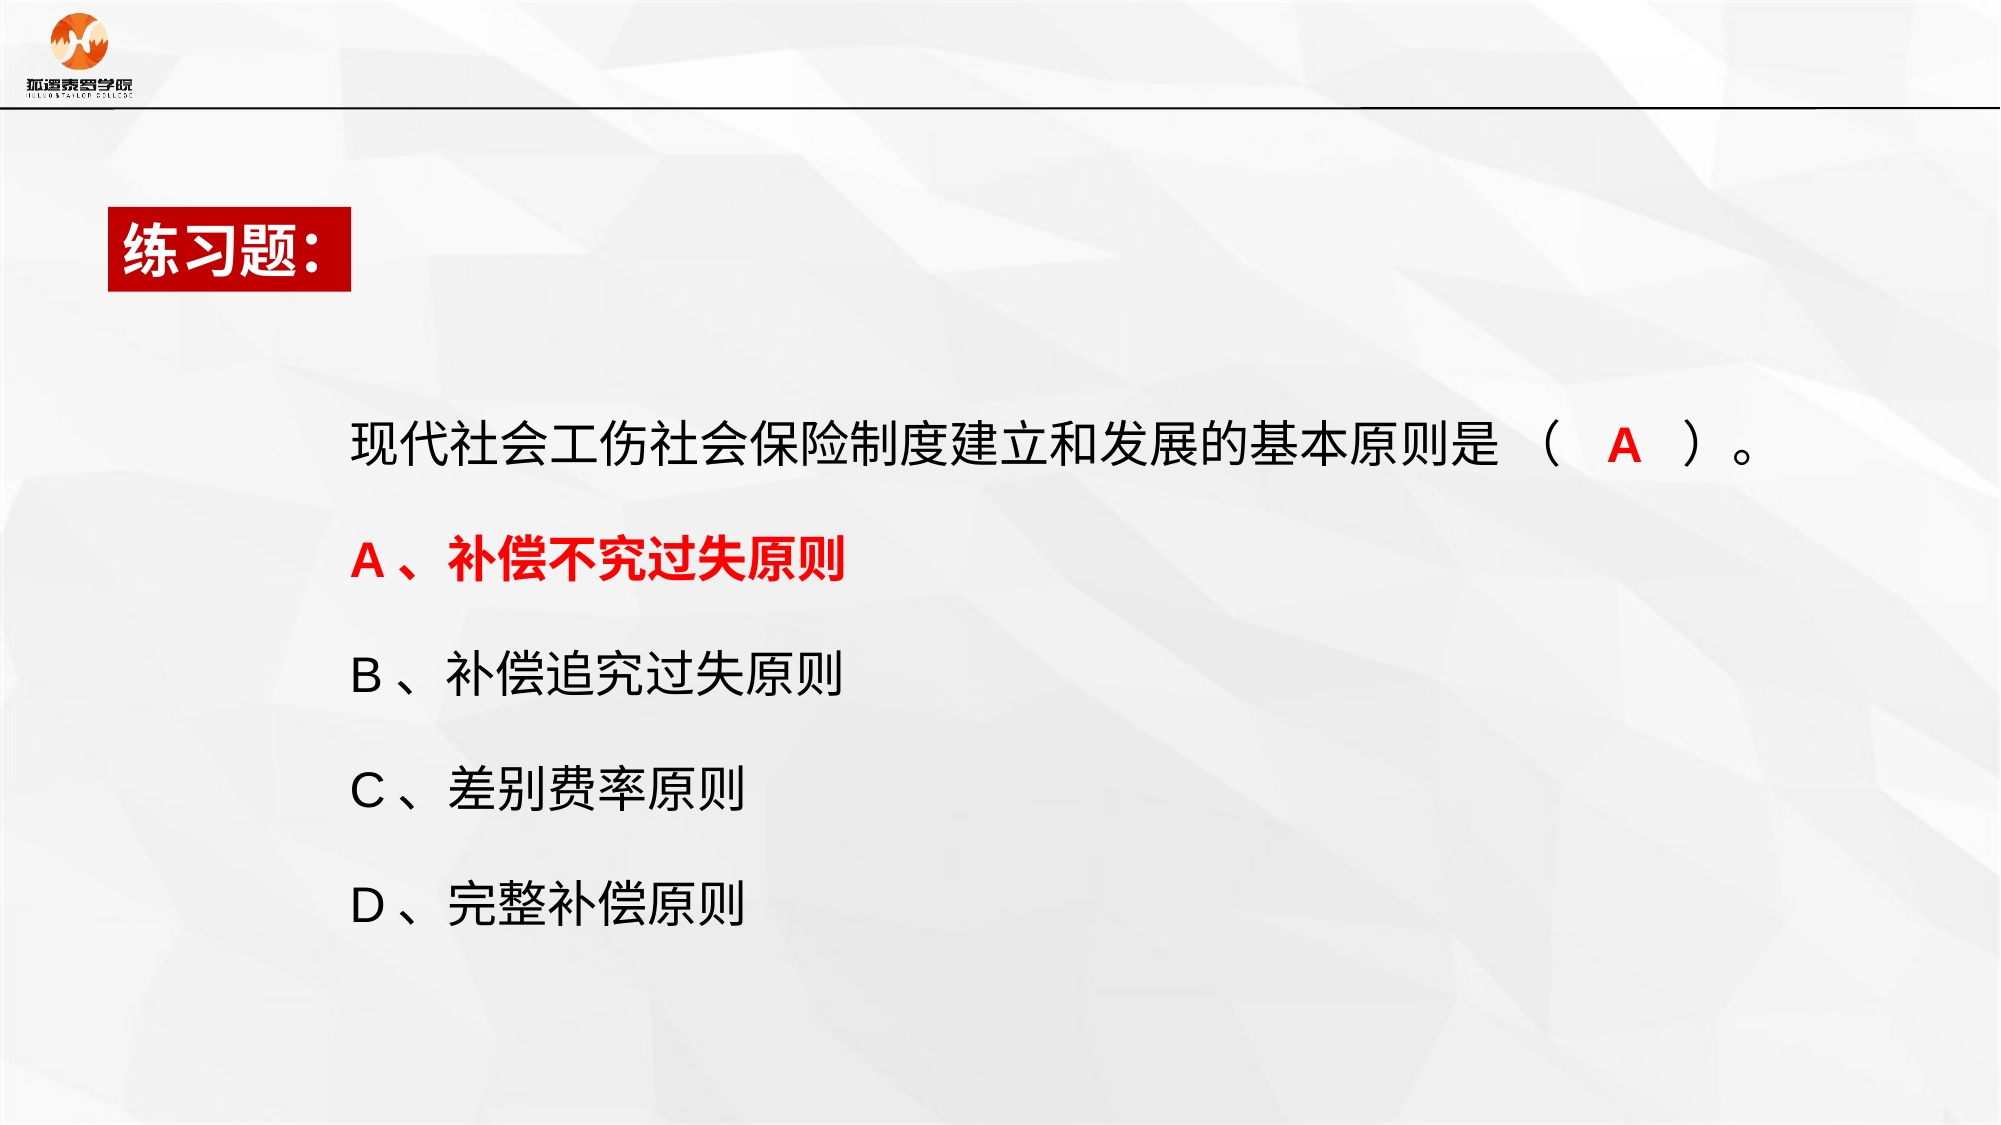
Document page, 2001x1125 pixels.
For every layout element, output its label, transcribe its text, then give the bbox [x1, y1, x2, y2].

picture [4, 0, 154, 111]
text_box 练习题： [108, 206, 352, 292]
subtitle 现代社会工伤社会保险制度建立和发展的基本原则是 （ A ）。 A、补偿不究过失原则 B、补偿追究过失原则 C、差别费率原则 D、完整补偿原则 [334, 292, 1800, 1023]
